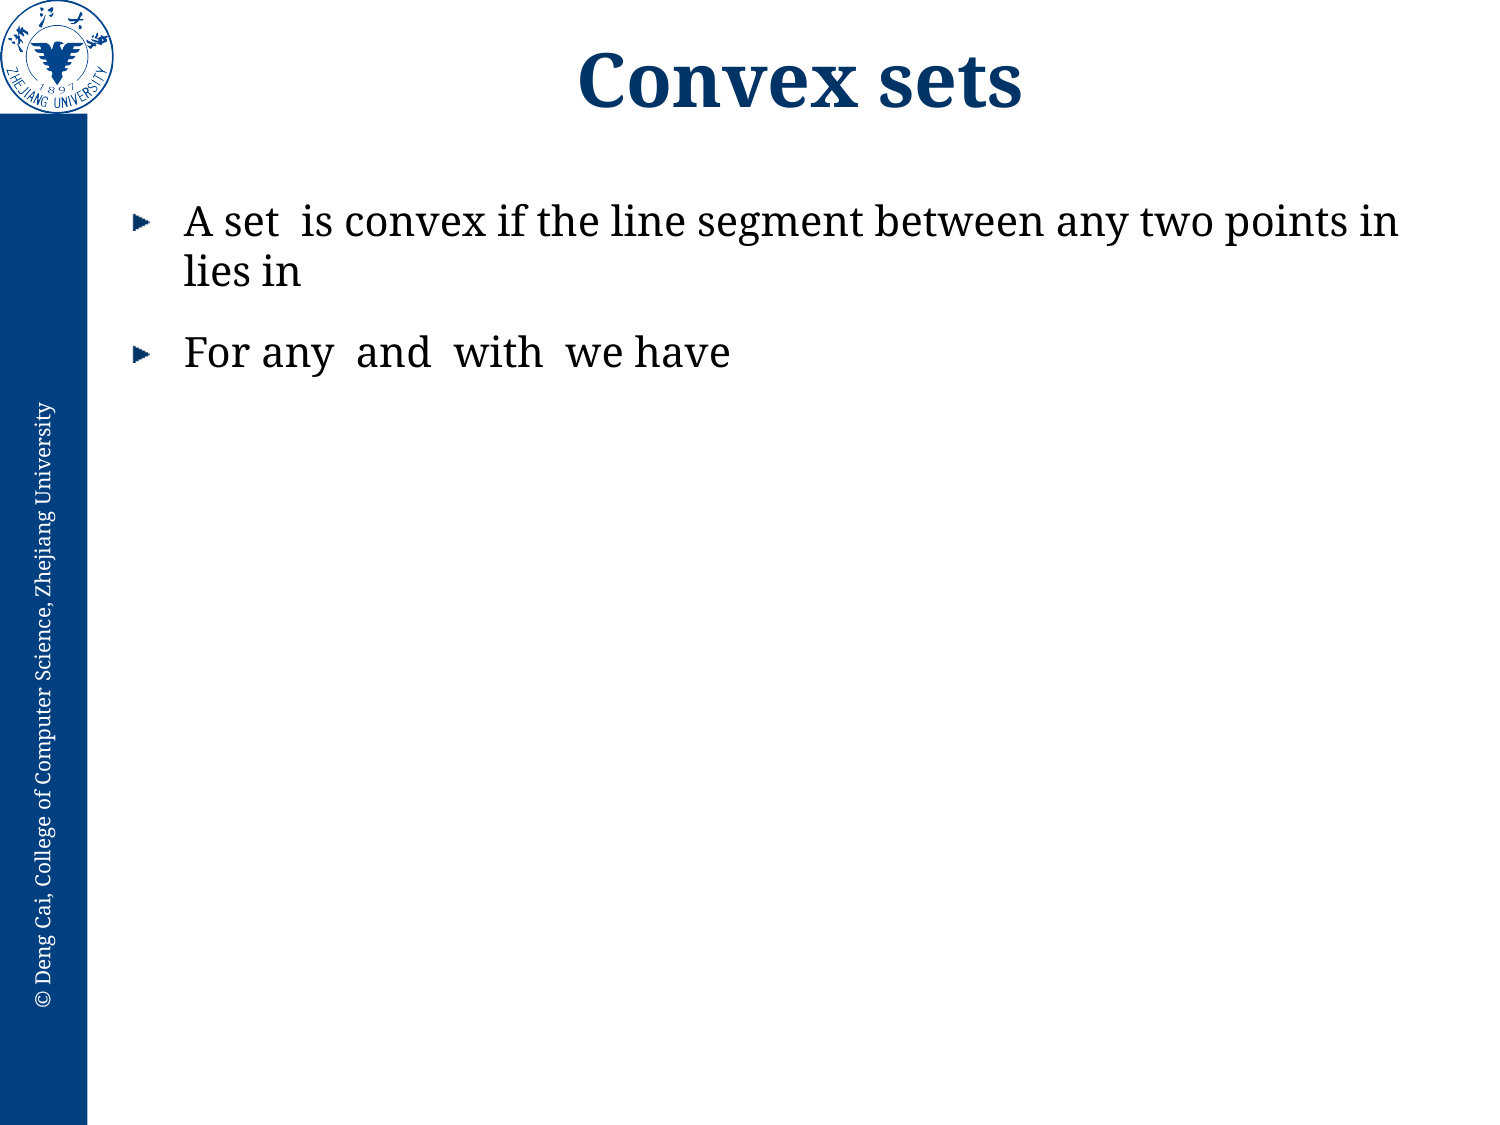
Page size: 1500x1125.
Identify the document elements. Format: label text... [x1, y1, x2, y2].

picture [0, 0, 114, 114]
picture [127, 340, 150, 363]
title Convex sets [129, 30, 1471, 131]
picture [127, 208, 150, 231]
